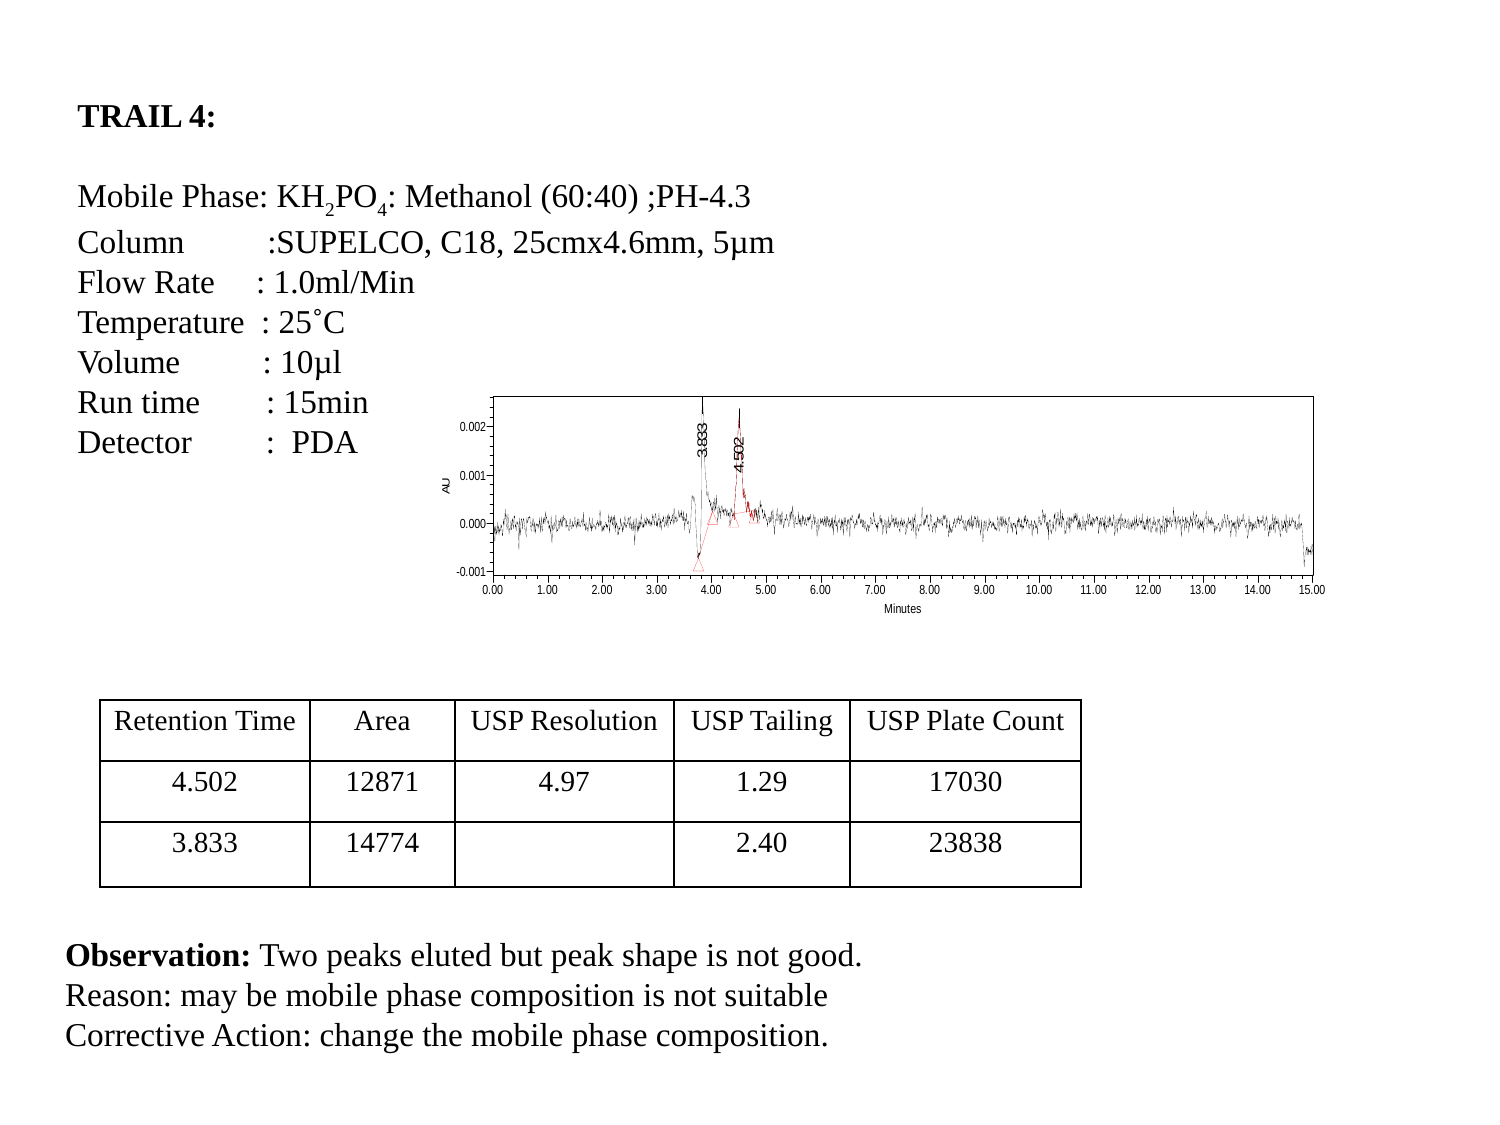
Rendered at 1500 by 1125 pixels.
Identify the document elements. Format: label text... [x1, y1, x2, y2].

table_header USP Resolution [456, 701, 673, 760]
text_box Observation: Two peaks eluted but peak shape is not good. Reason: may be mobile phase composition is not suitable Corrective Action: change the mobile phase composition. [49, 925, 1500, 1061]
table_header USP Tailing [675, 701, 849, 760]
table_cell 14774 [311, 823, 454, 886]
table_cell 12871 [311, 762, 454, 821]
table_header Area [311, 701, 454, 760]
table_header Retention Time [101, 701, 309, 760]
table_cell 3.833 [101, 823, 309, 886]
table_cell 4.97 [456, 762, 673, 821]
picture [412, 387, 1326, 651]
table_cell 1.29 [675, 762, 849, 821]
table_header USP Plate Count [851, 701, 1080, 760]
table_cell [456, 823, 673, 886]
table_cell 17030 [851, 762, 1080, 821]
table_cell 2.40 [675, 823, 849, 886]
table_cell 23838 [851, 823, 1080, 886]
text_box TRAIL 4: Mobile Phase: KH2PO4: Methanol (60:40) ;PH-4.3 Column :SUPELCO, C18, 25cmx4.6mm, 5µm Flow Rate : 1.0ml/Min Temperature : 25˚C Volume : 10µl Run time : 15min Detector : PDA [62, 86, 913, 513]
table_cell 4.502 [101, 762, 309, 821]
